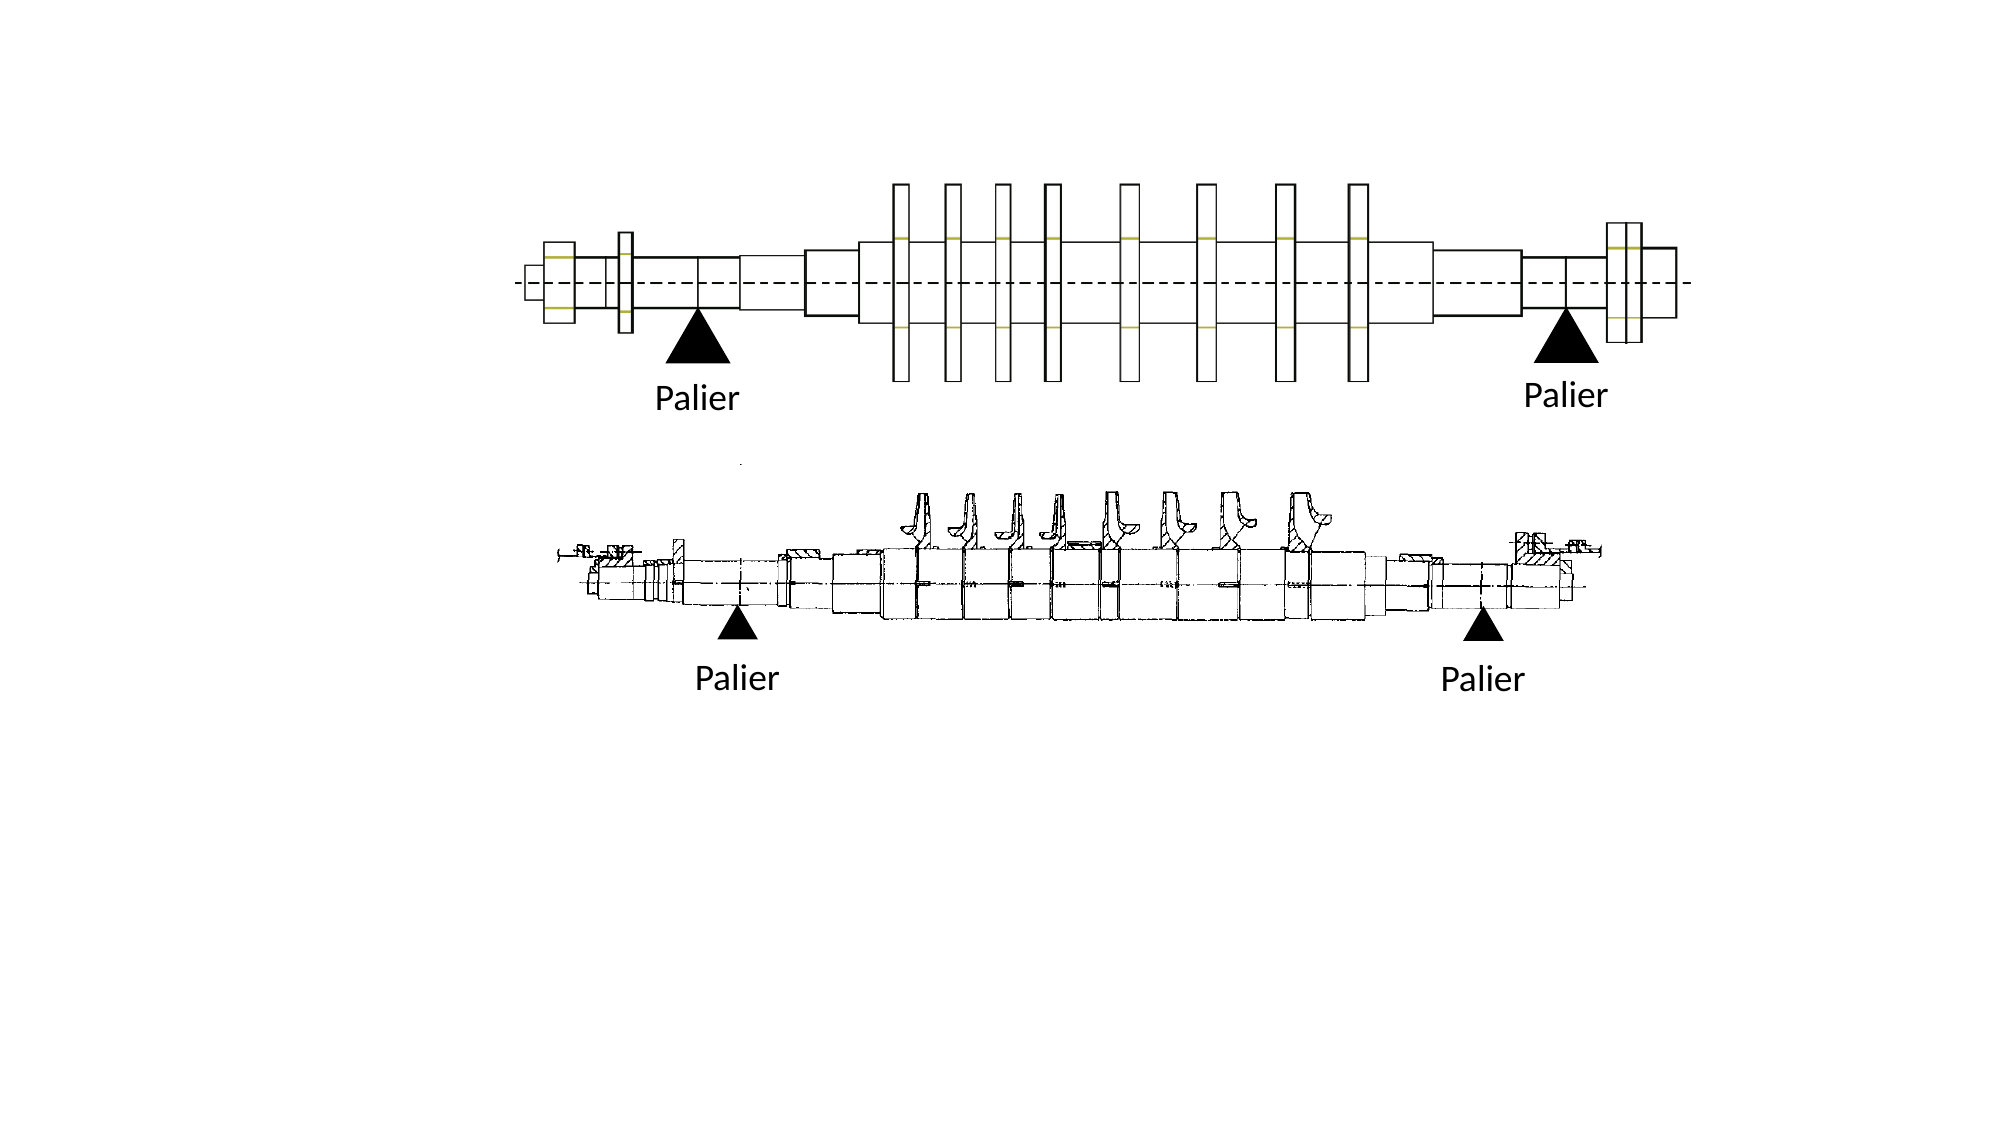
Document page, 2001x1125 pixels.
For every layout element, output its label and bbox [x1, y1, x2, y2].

text_box [515, 169, 1697, 427]
text_box [539, 464, 1625, 708]
